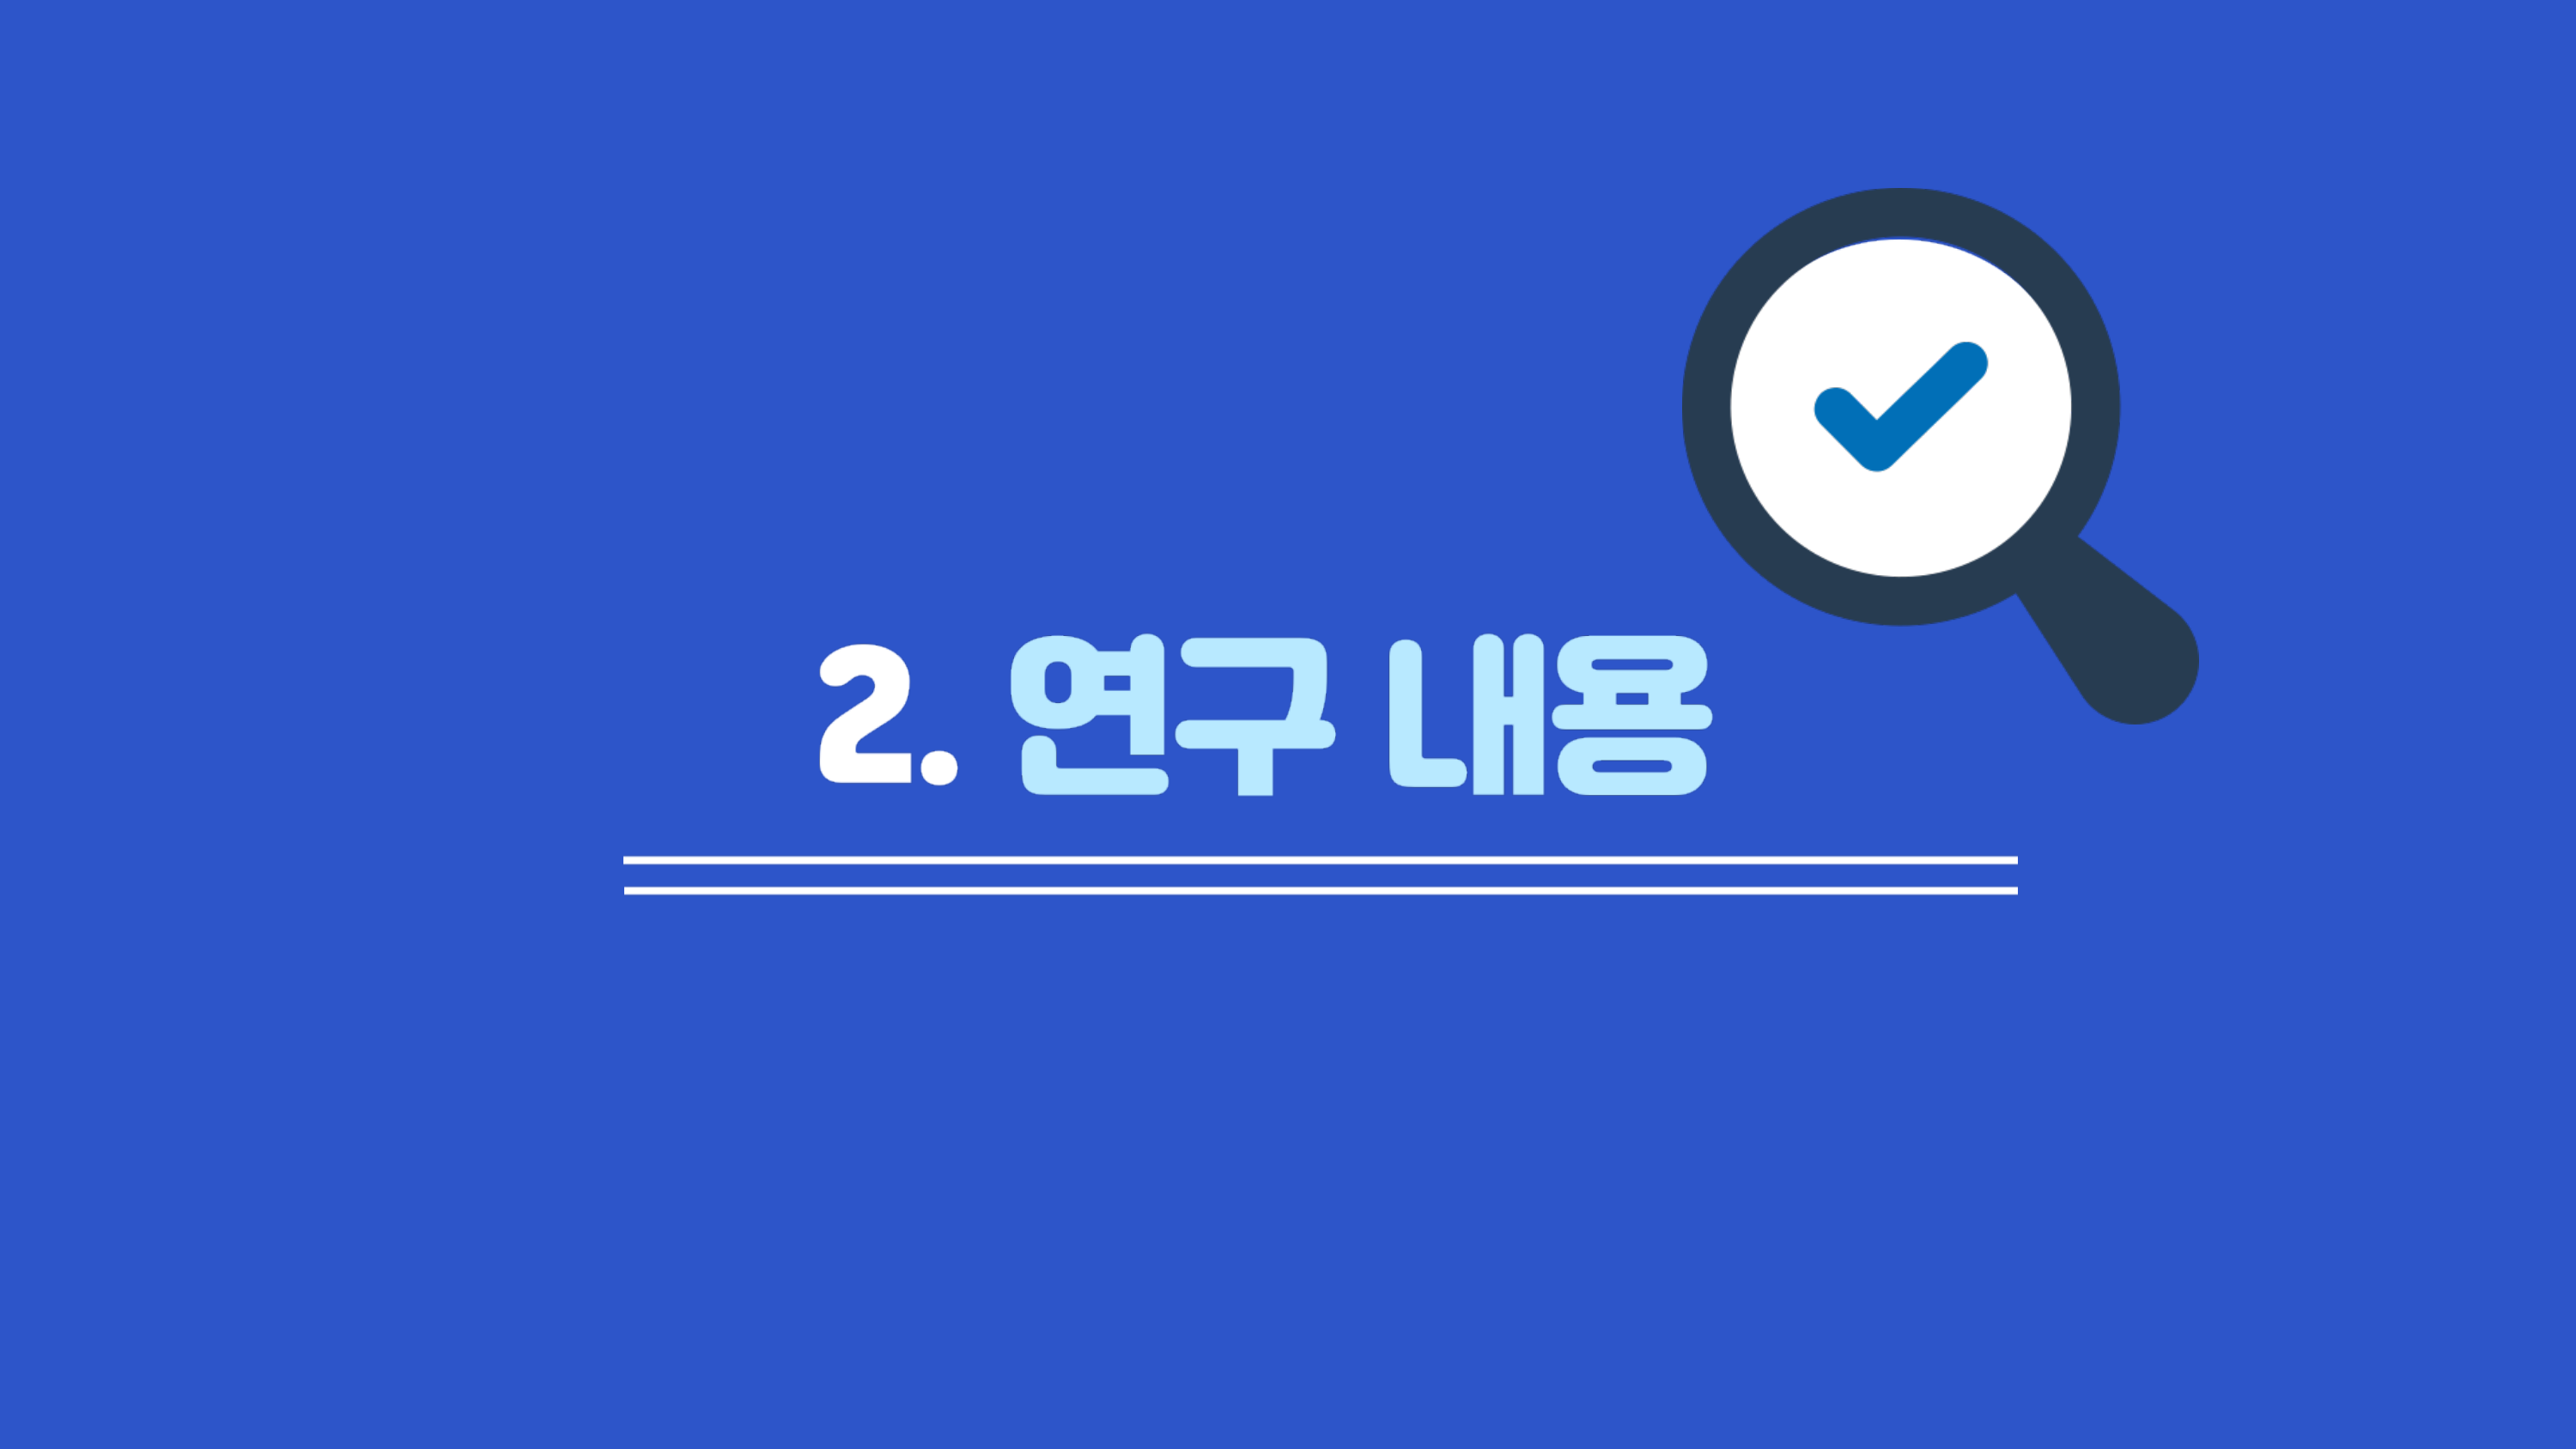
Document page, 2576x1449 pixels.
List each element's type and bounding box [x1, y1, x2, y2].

text_box [623, 844, 2018, 875]
picture [564, 572, 1793, 876]
text_box [623, 875, 2018, 907]
text_box [1682, 188, 2199, 724]
